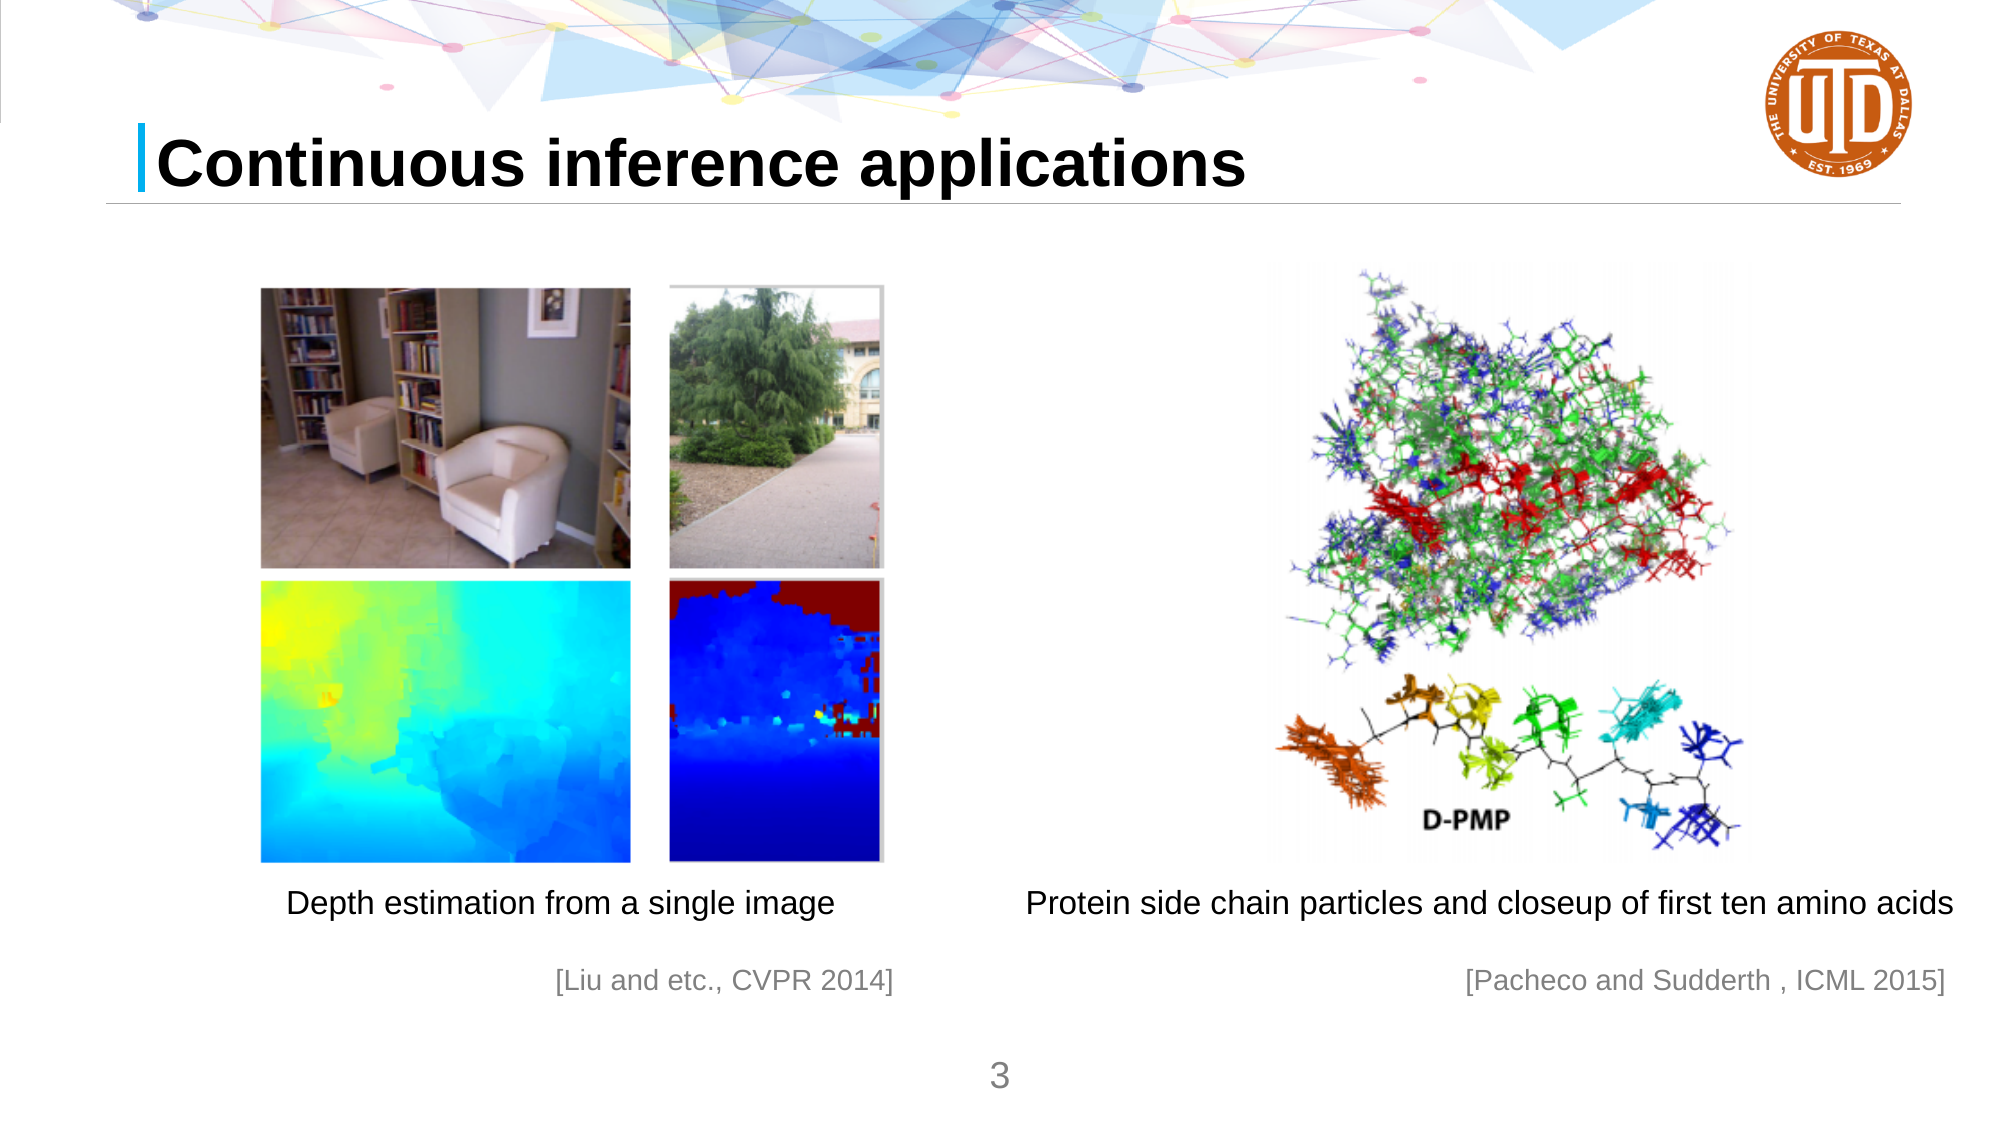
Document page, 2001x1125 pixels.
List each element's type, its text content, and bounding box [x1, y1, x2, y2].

title Continuous inference applications [141, 68, 1922, 209]
picture [1256, 262, 1760, 863]
text_box [Pacheco and Sudderth , ICML 2015] [1450, 953, 1962, 1004]
picture [255, 279, 897, 874]
text_box Protein side chain particles and closeup of first ten amino acids [1010, 873, 1974, 929]
slide_number 3 [942, 1057, 1058, 1091]
picture [0, 0, 1920, 123]
text_box Depth estimation from a single image [271, 874, 881, 929]
text_box [Liu and etc., CVPR 2014] [540, 953, 910, 1004]
